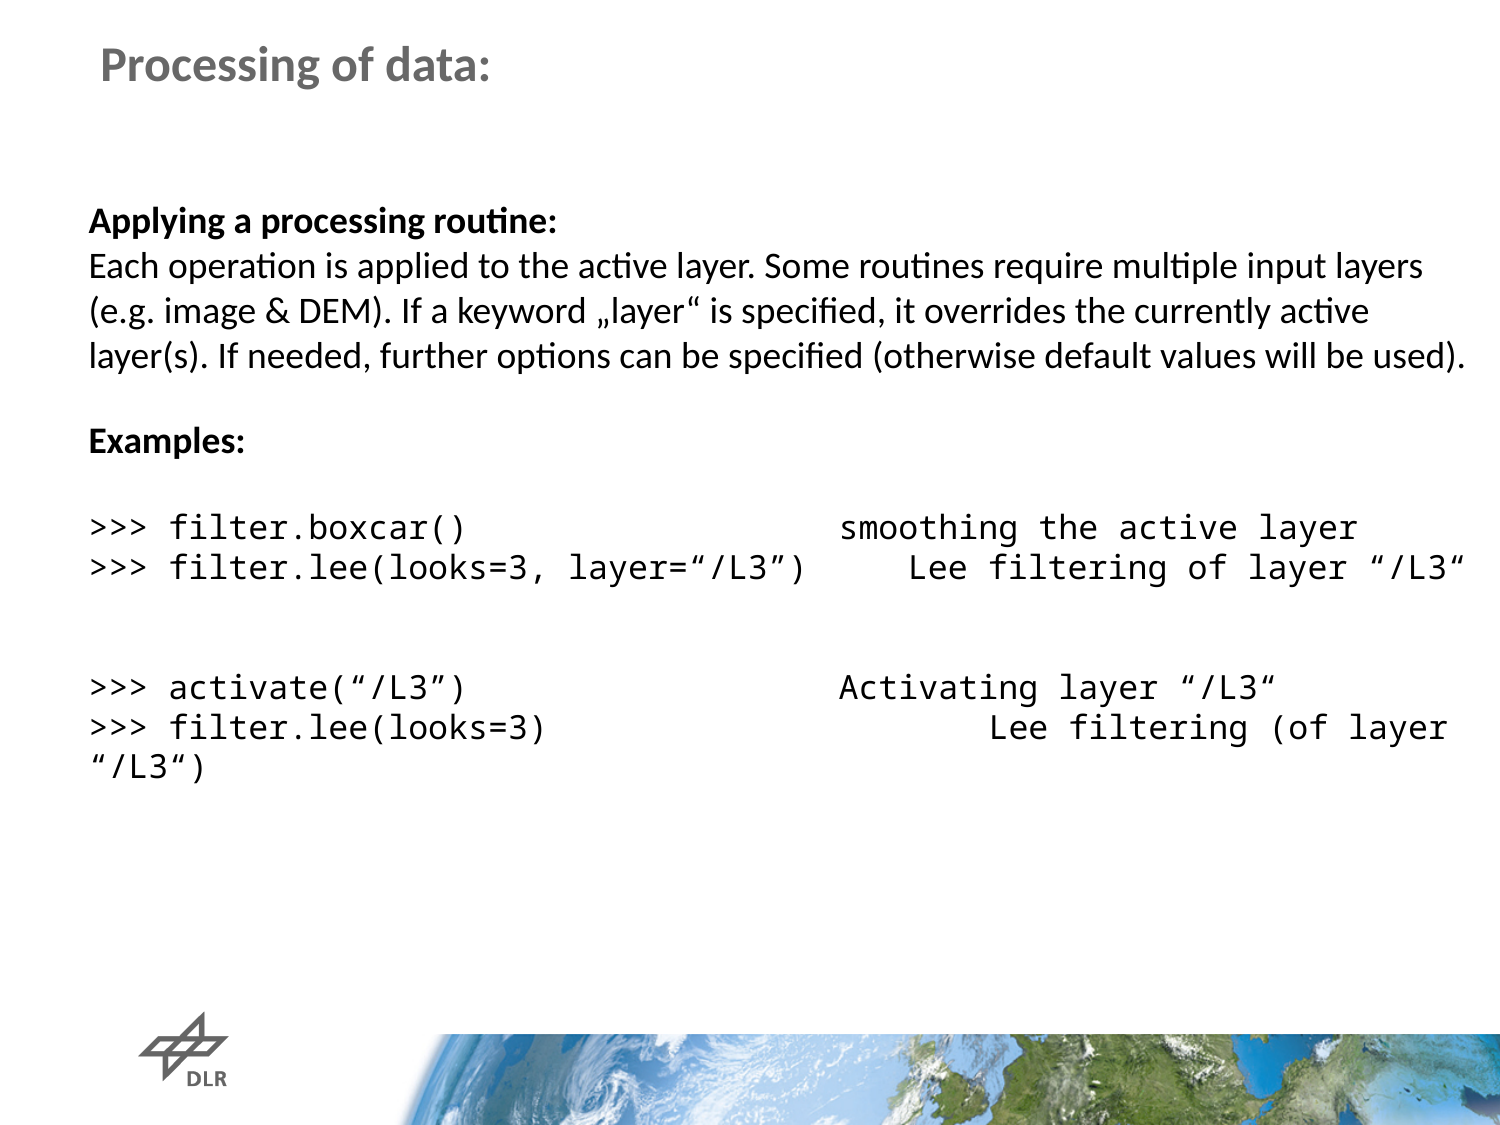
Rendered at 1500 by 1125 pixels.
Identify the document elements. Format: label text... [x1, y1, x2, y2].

picture [0, 1010, 1500, 1125]
list Applying a processing routine: Each operation is applied to the active layer. Some routines require multiple input layers (e.g. image & DEM). If a keyword „layer“ is specified, it overrides the currently active layer(s). If needed, further options can be specified (otherwise default values will be used). Examples: >>> filter.boxcar() smoothing the active layer >>> filter.lee(looks=3, layer=“/L3”) Lee filtering of layer “/L3“ >>> activate(“/L3”) Activating layer “/L3“ >>> filter.lee(looks=3) Lee filtering (of layer “/L3“) [88, 196, 1483, 1010]
title Processing of data: [100, 30, 1447, 153]
